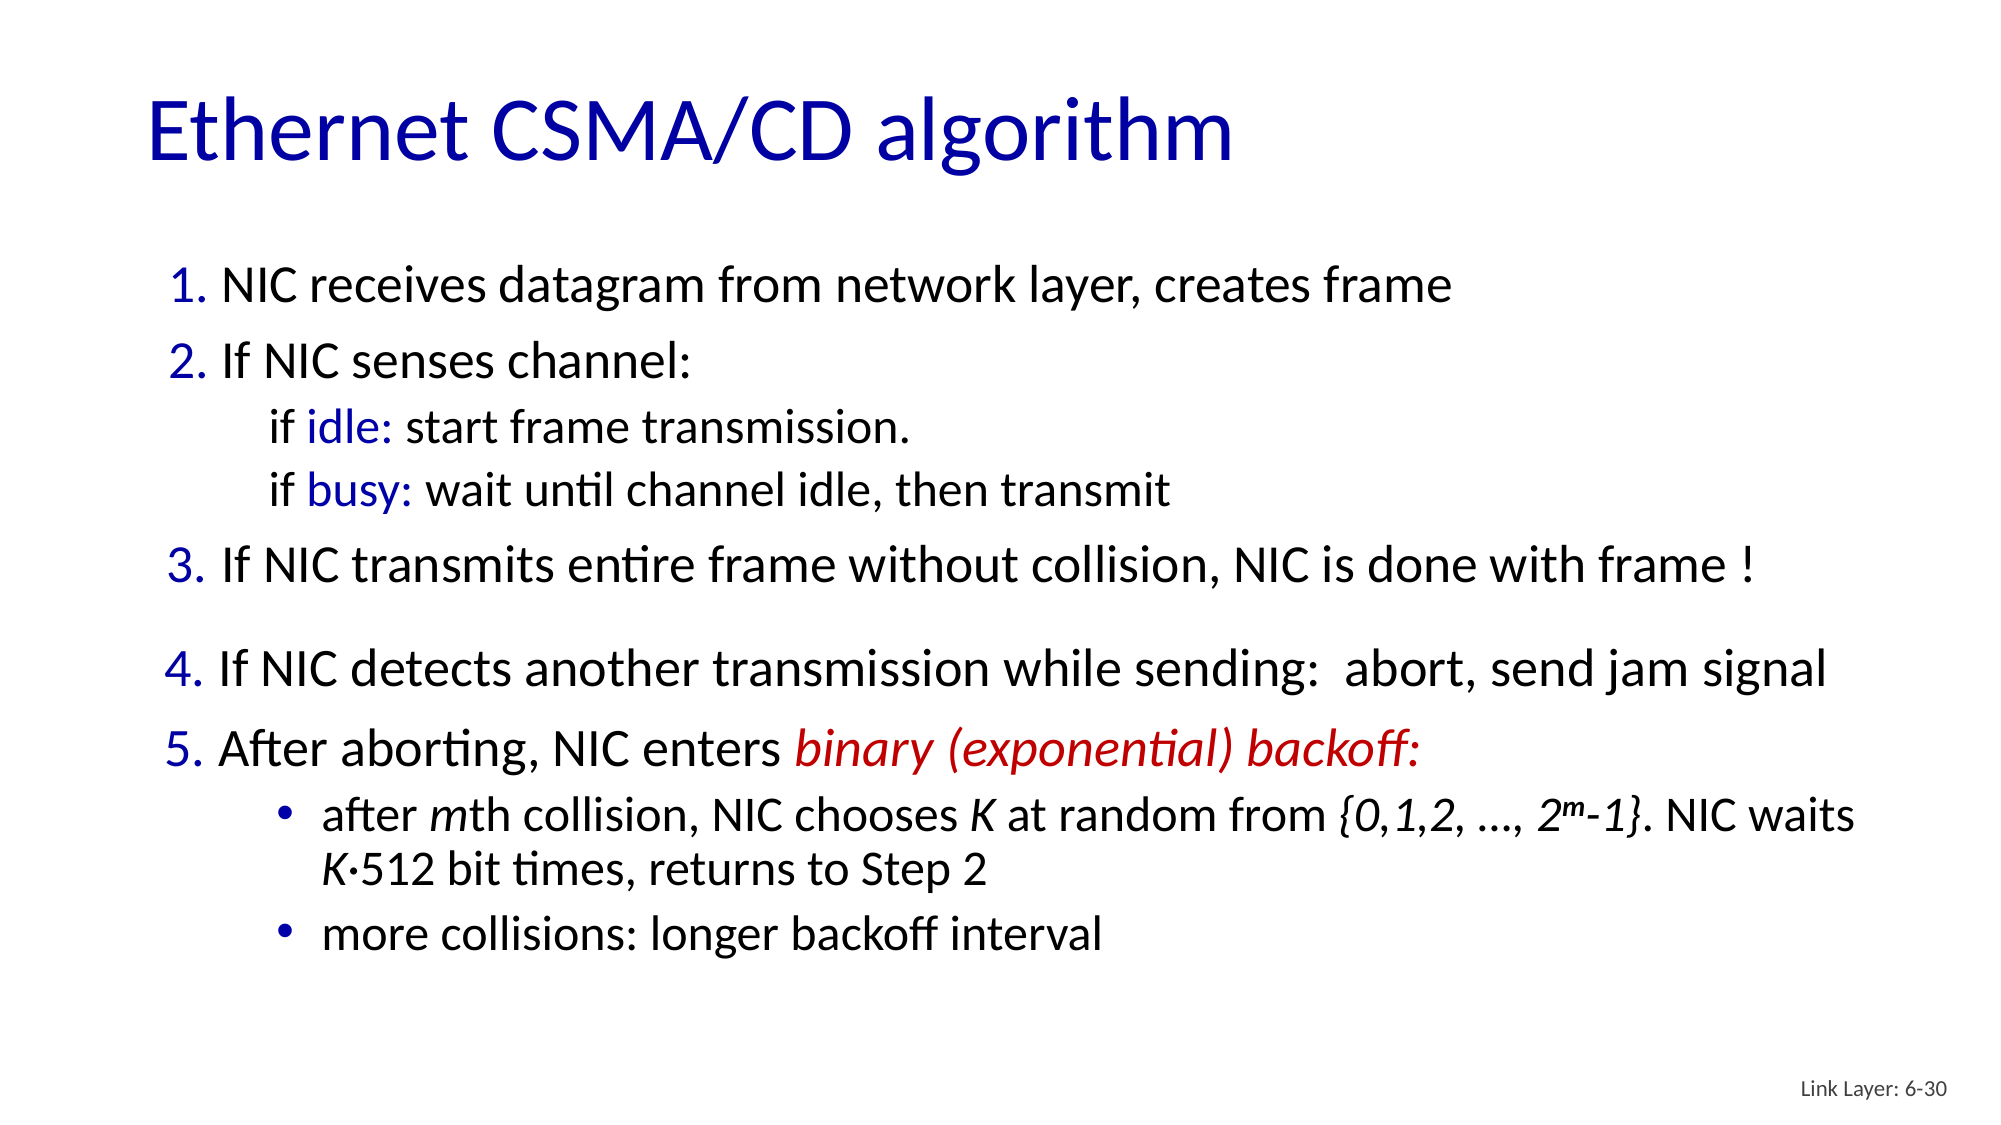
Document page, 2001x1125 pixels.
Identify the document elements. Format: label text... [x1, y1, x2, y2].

text_box If NIC detects another transmission while sending: abort, send jam signal After aborting, NIC enters binary (exponential) backoff: after mth collision, NIC chooses K at random from {0,1,2, …, 2m-1}. NIC waits K·512 bit times, returns to Step 2 more collisions: longer backoff interval [128, 632, 1968, 1042]
slide_number Link Layer: 6-30 [1512, 1056, 1963, 1117]
title Ethernet CSMA/CD algorithm [131, 57, 1857, 205]
text_box NIC receives datagram from network layer, creates frame If NIC senses channel: if idle: start frame transmission. if busy: wait until channel idle, then transmit If NIC transmits entire frame without collision, NIC is done with frame ! [131, 248, 1803, 632]
